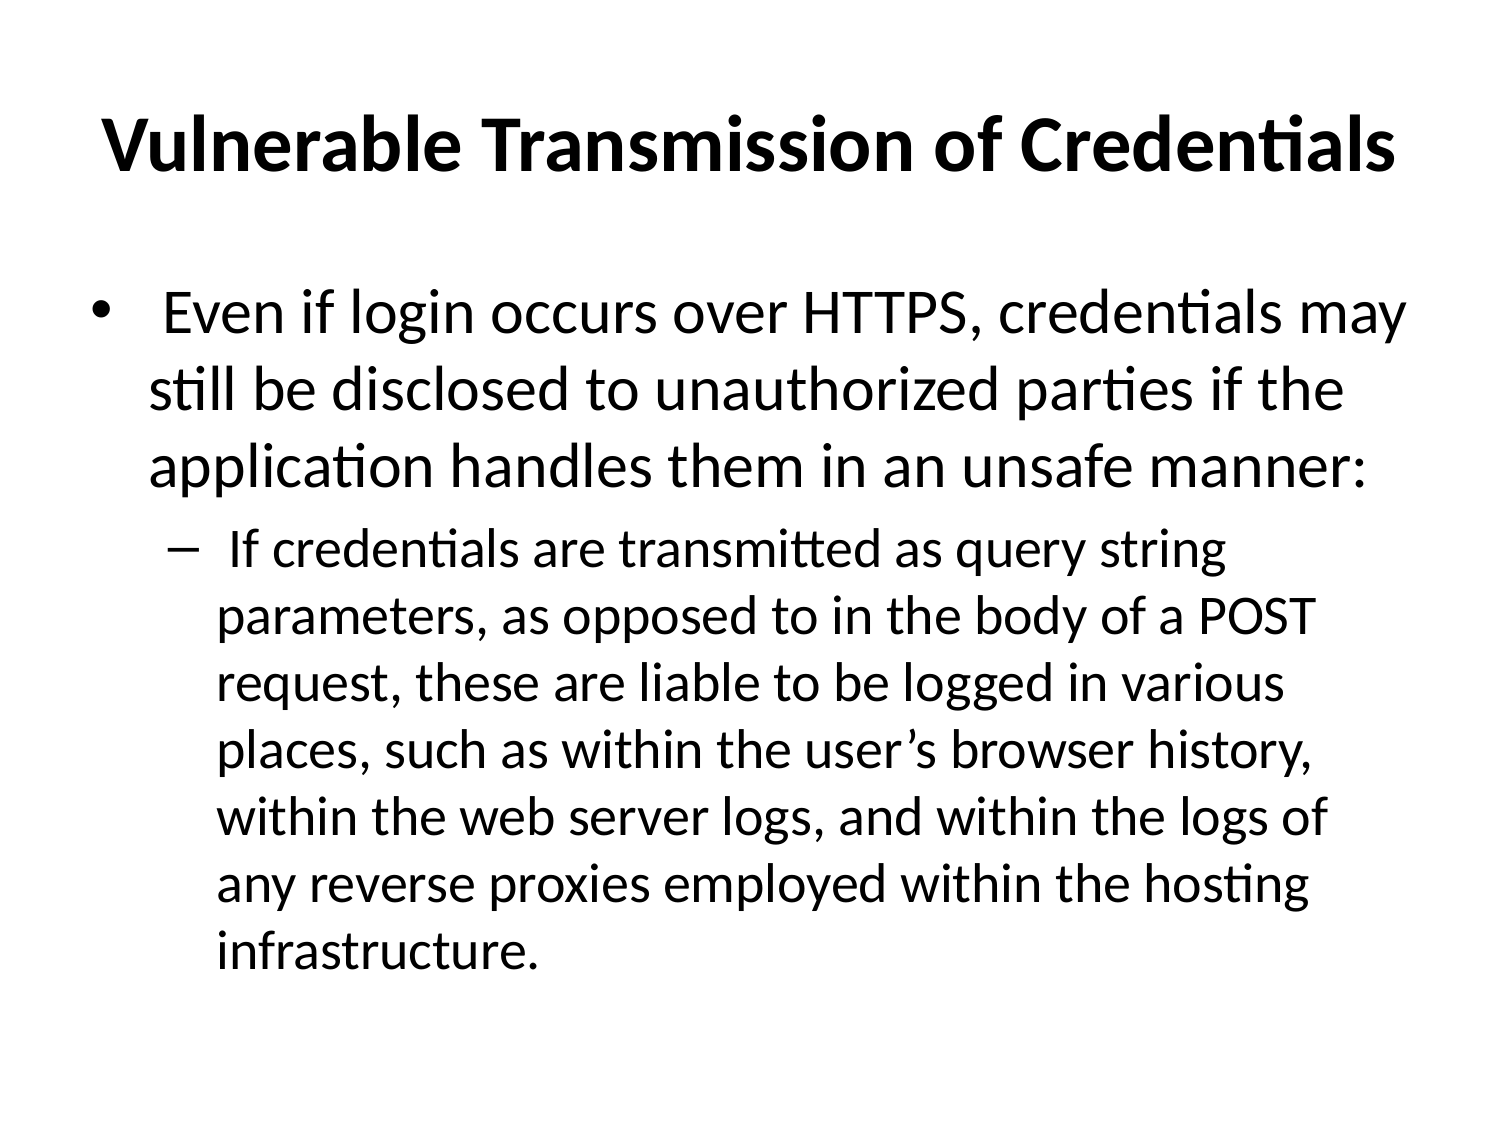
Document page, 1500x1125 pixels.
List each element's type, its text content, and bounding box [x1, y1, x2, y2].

title Vulnerable Transmission of Credentials [75, 45, 1425, 233]
list Even if login occurs over HTTPS, credentials may still be disclosed to unauthorized parties if the application handles them in an unsafe manner: If credentials are transmitted as query string parameters, as opposed to in the body of a POST request, these are liable to be logged in various places, such as within the user’s browser history, within the web server logs, and within the logs of any reverse proxies employed within the hosting infrastructure. [75, 262, 1425, 1005]
